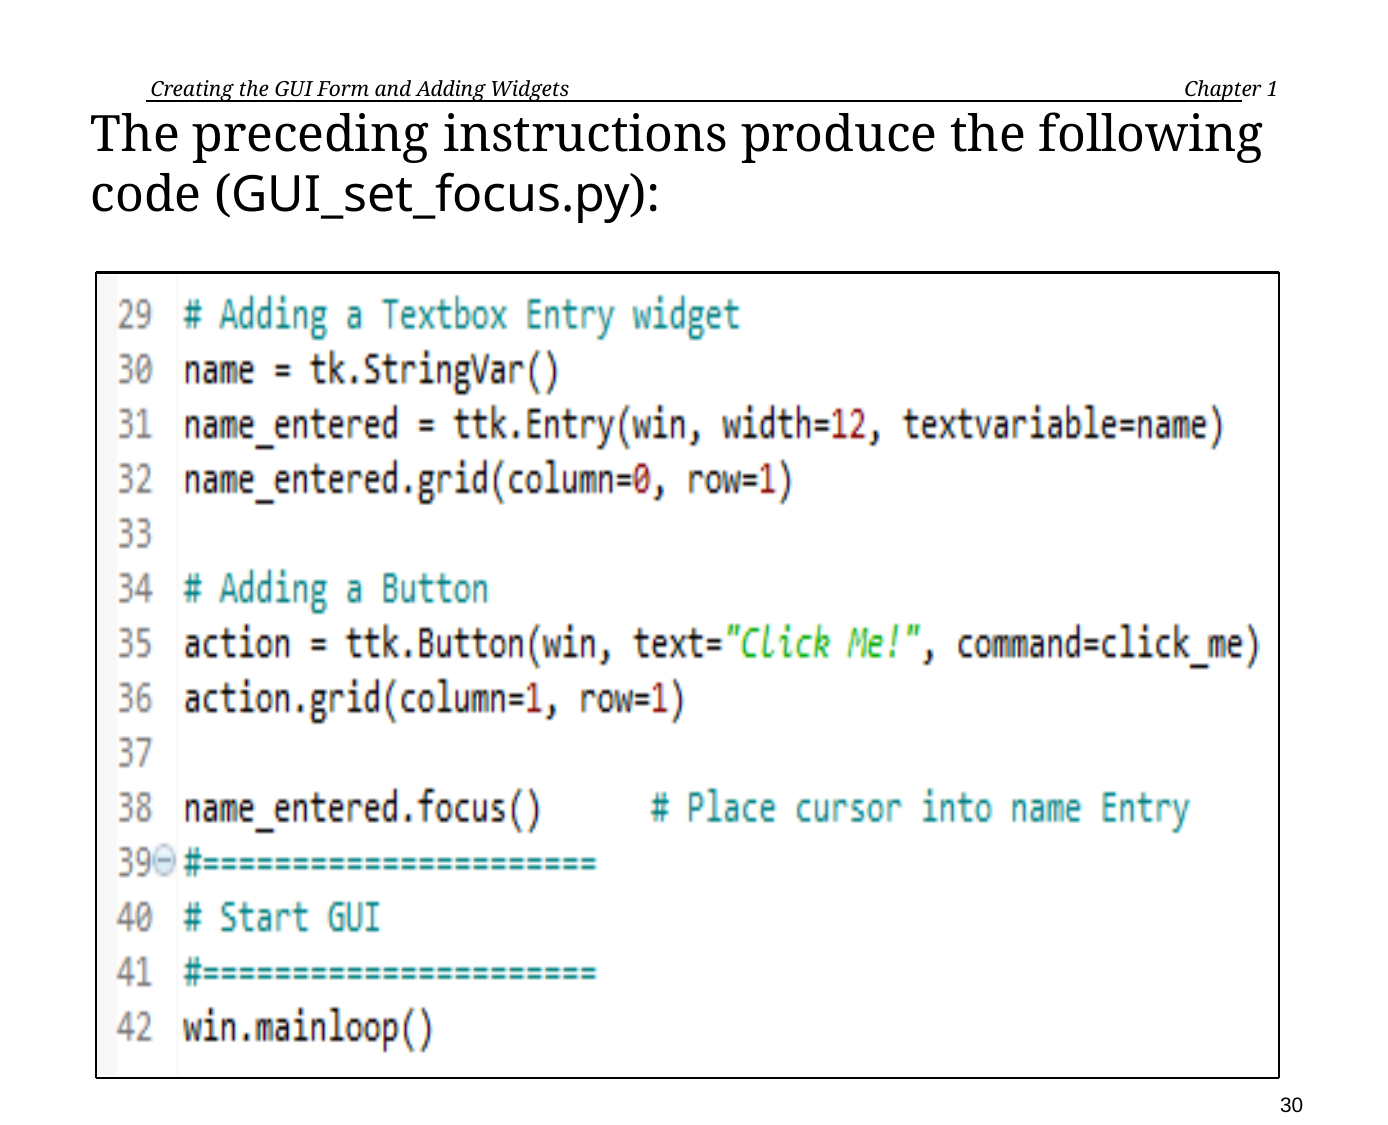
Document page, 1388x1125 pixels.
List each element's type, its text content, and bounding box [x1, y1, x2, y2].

text_box Creating the GUI Form and Adding Widgets Chapter 1 The preceding instructions produce the following code (GUI_set_focus.py): [0, 73, 1388, 221]
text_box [93, 269, 1282, 1081]
slide_number 30 [994, 1049, 1319, 1125]
